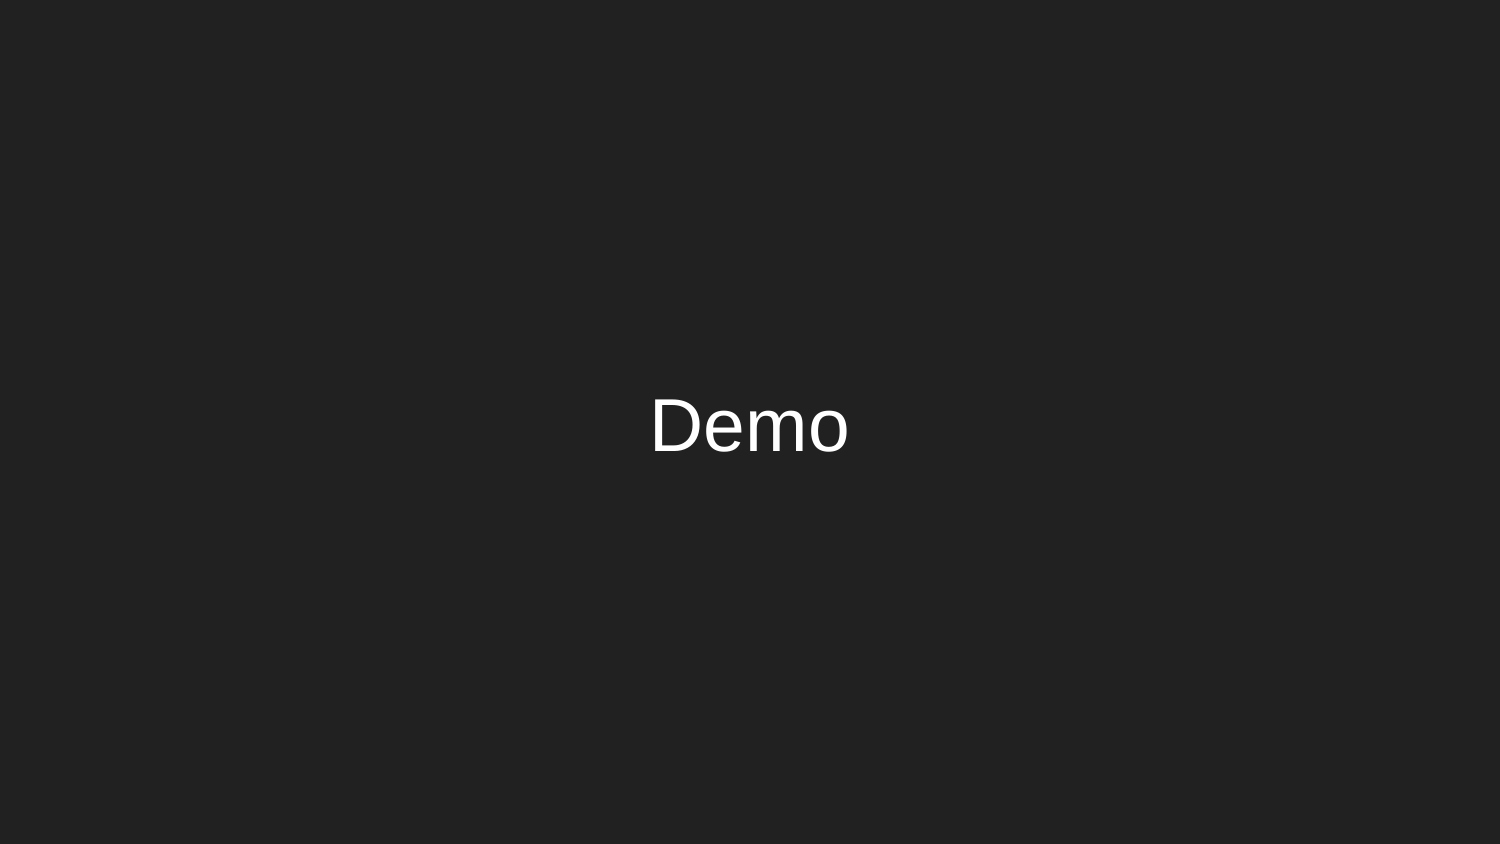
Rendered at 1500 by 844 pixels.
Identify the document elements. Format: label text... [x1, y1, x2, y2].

title Demo [51, 352, 1449, 491]
